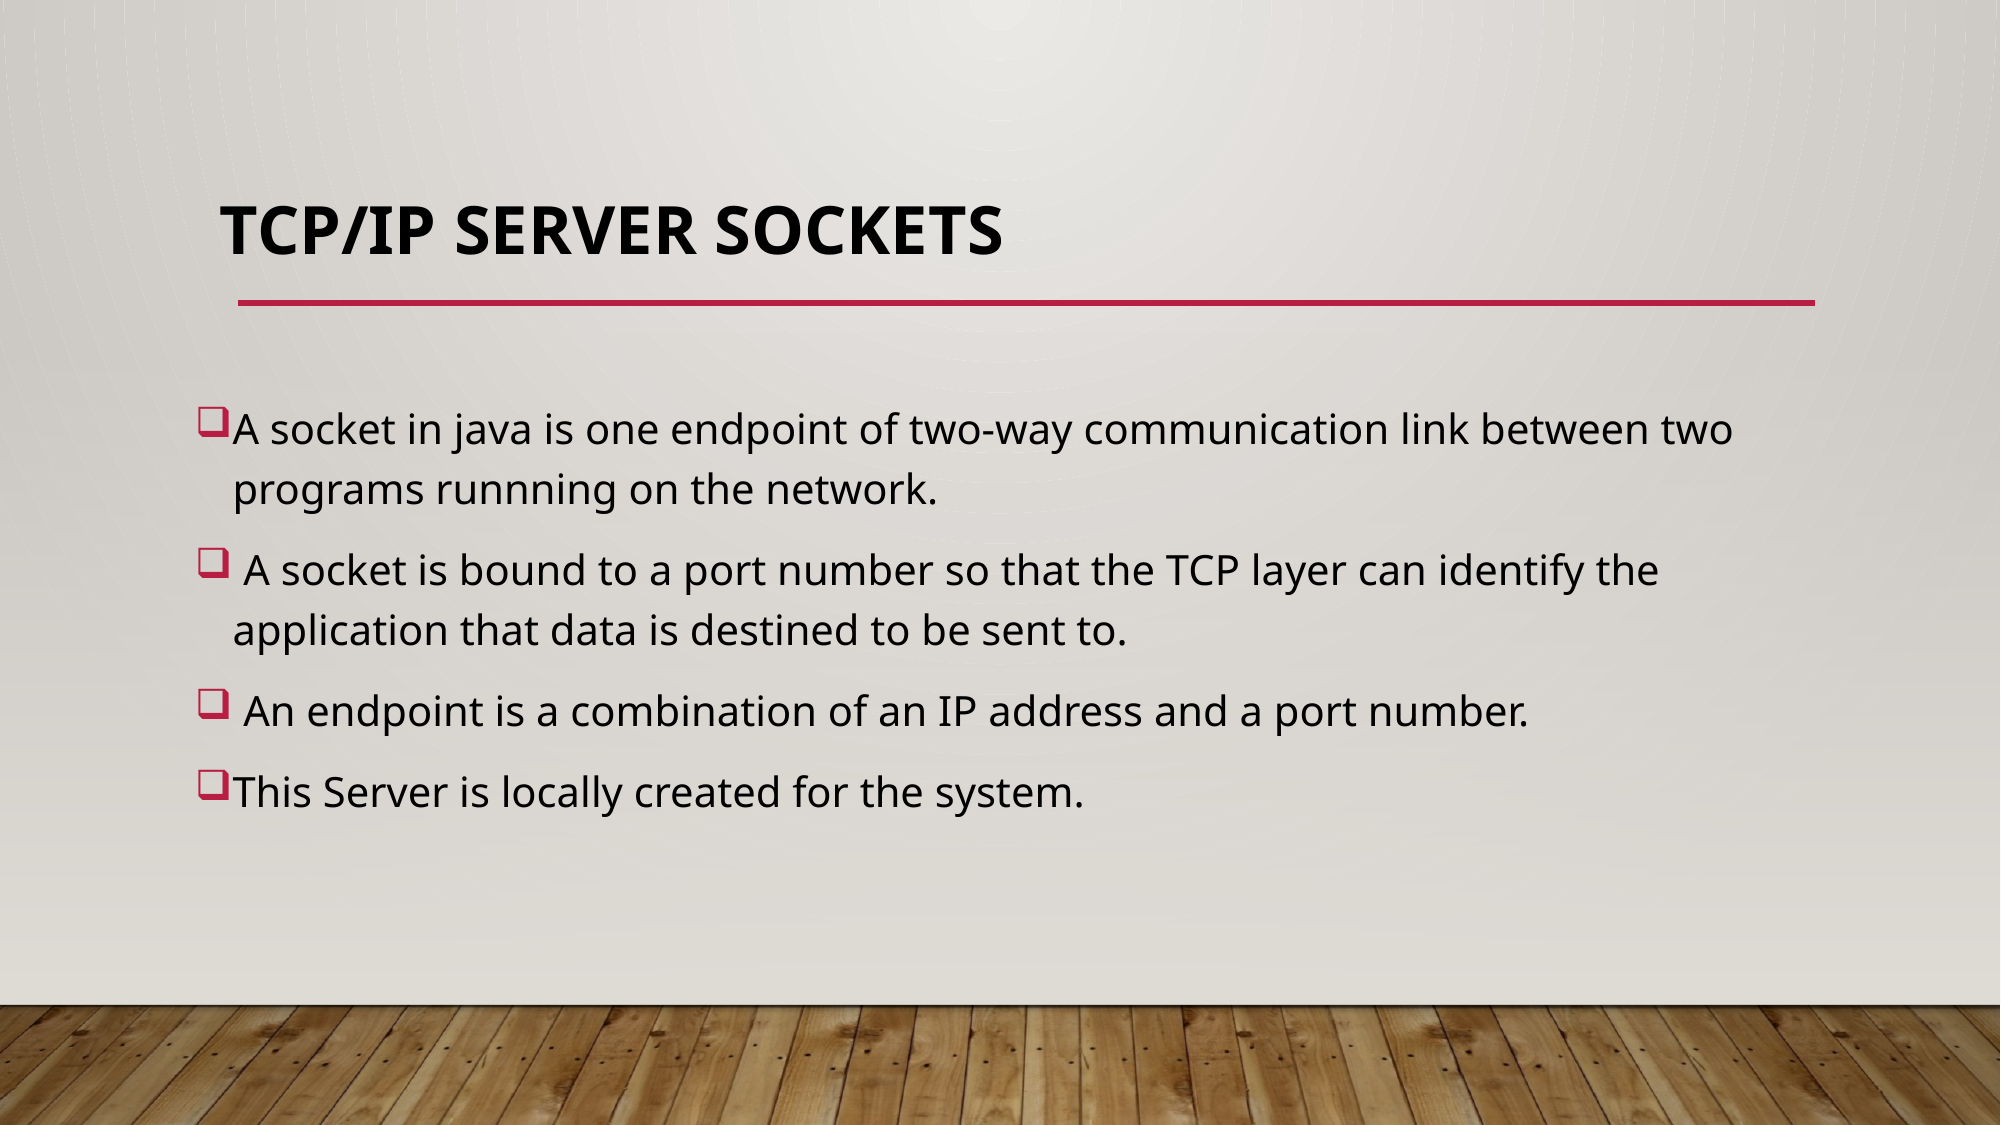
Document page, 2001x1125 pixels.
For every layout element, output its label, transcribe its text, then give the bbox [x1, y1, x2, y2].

list A socket in java is one endpoint of two-way communication link between two programs runnning on the network. A socket is bound to a port number so that the TCP layer can identify the application that data is destined to be sent to. An endpoint is a combination of an IP address and a port number. This Server is locally created for the system. [180, 385, 1830, 963]
picture [0, 1005, 2000, 1125]
title TCP/IP SERVER SOCKETS [204, 189, 1855, 428]
